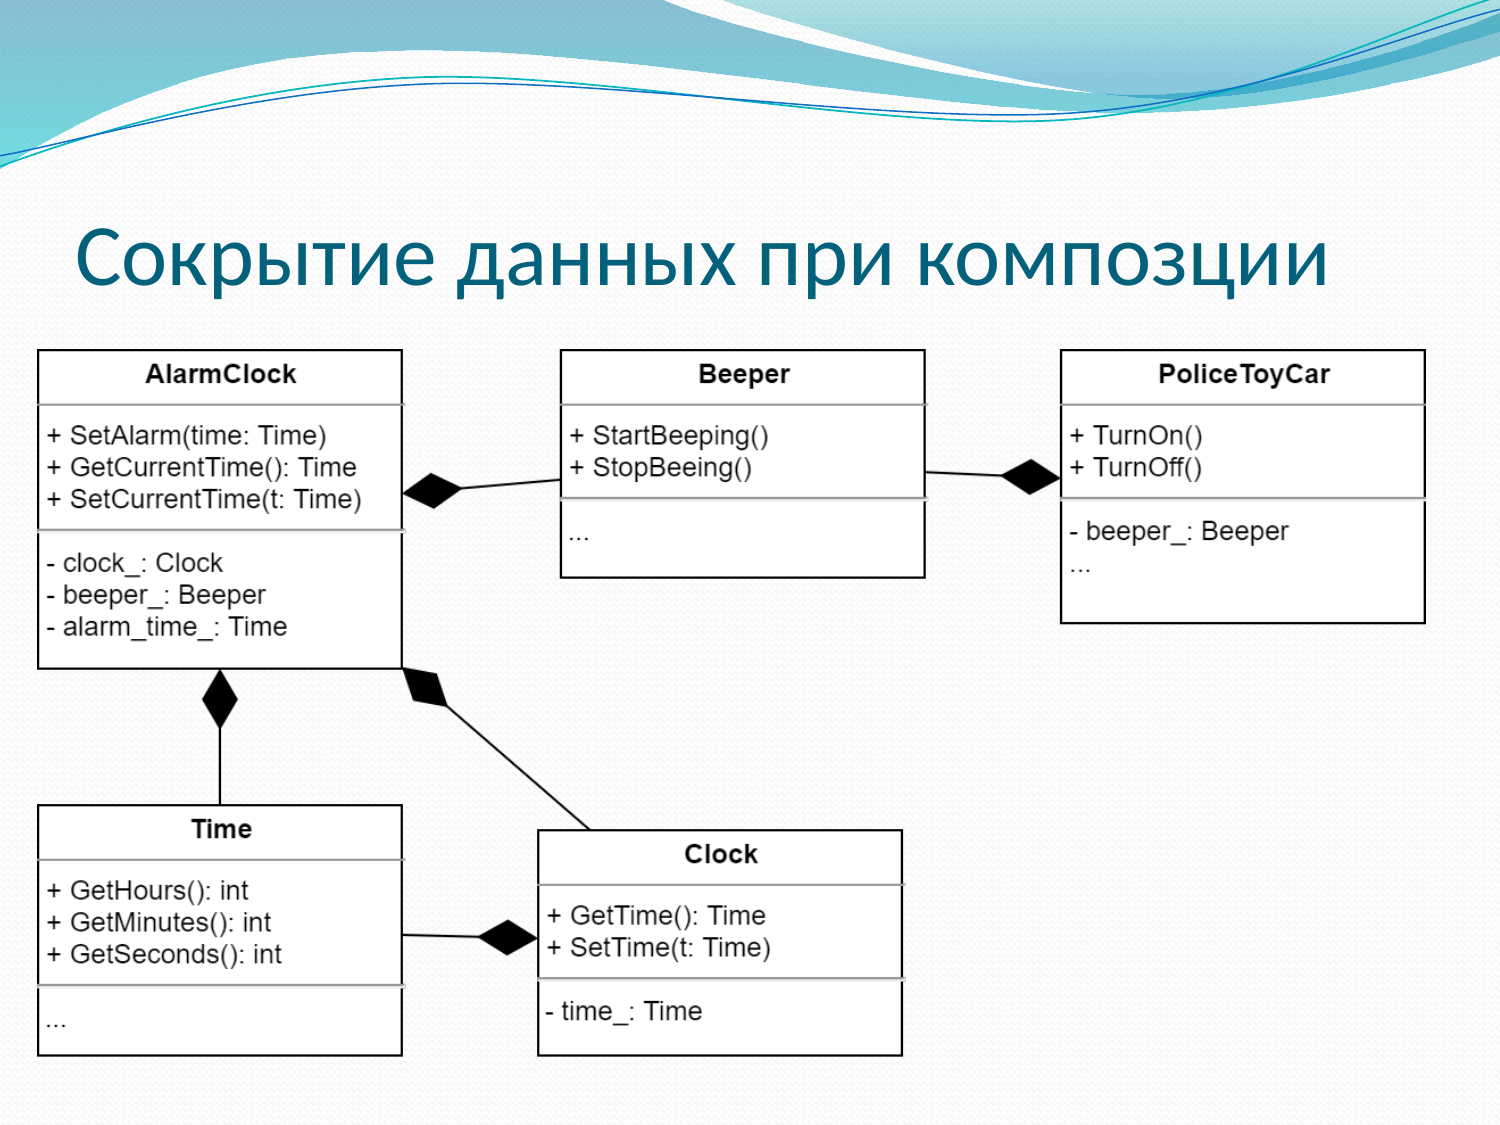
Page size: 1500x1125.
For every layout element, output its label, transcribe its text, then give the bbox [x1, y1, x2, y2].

title Сокрытие данных при композции [75, 115, 1438, 303]
picture [36, 349, 1426, 1059]
